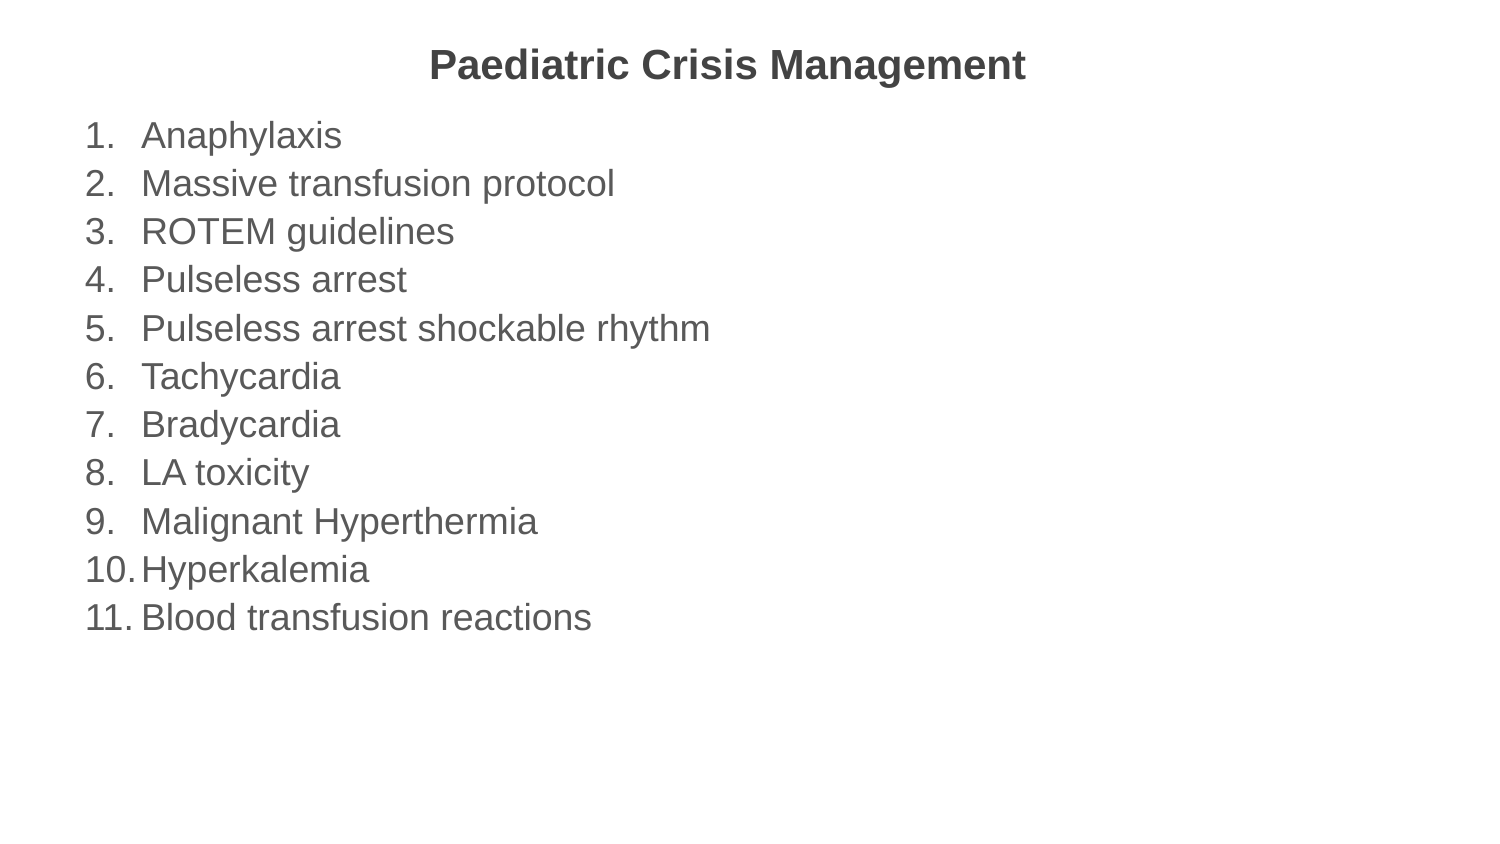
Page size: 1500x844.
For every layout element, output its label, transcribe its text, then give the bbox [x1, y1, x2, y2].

title Paediatric Crisis Management [34, 32, 1433, 104]
list Anaphylaxis Massive transfusion protocol ROTEM guidelines Pulseless arrest Pulseless arrest shockable rhythm Tachycardia Bradycardia LA toxicity Malignant Hyperthermia Hyperkalemia Blood transfusion reactions [51, 92, 1449, 750]
